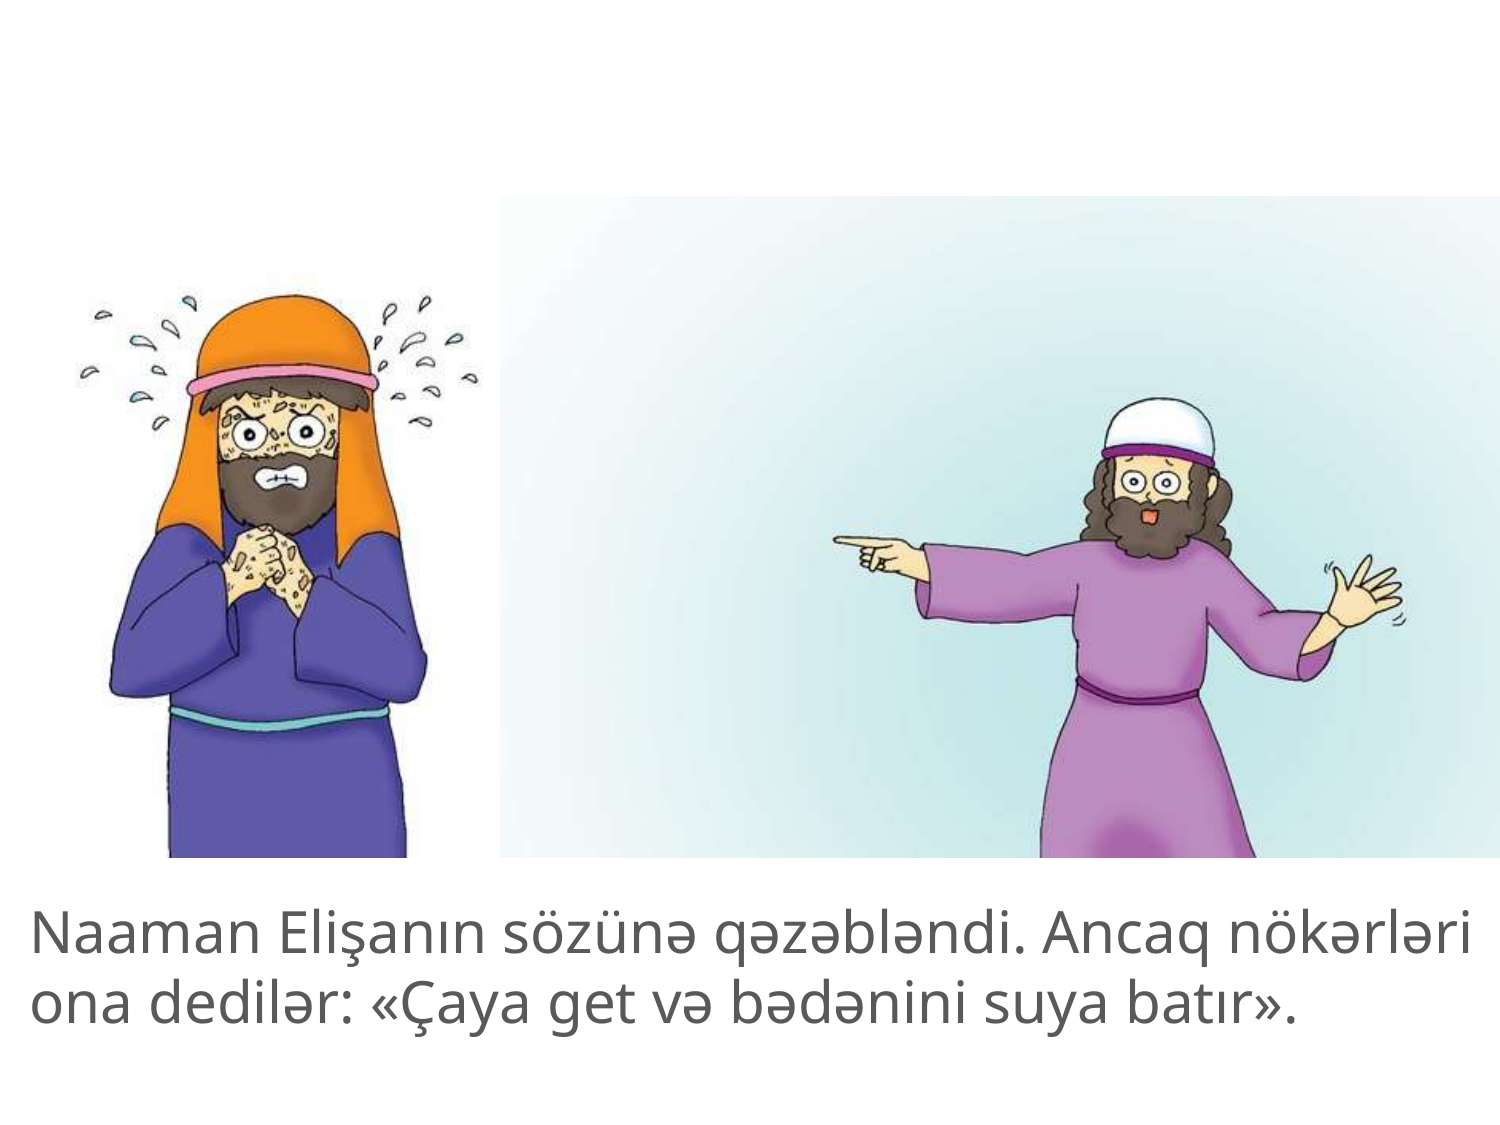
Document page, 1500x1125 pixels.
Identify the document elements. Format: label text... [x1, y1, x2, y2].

text_box Naaman Elişanın sözünə qəzəbləndi. Ancaq nökərləri ona dedilər: «Çaya get və bədənini suya batır». [14, 888, 1500, 1043]
picture [50, 172, 1500, 858]
